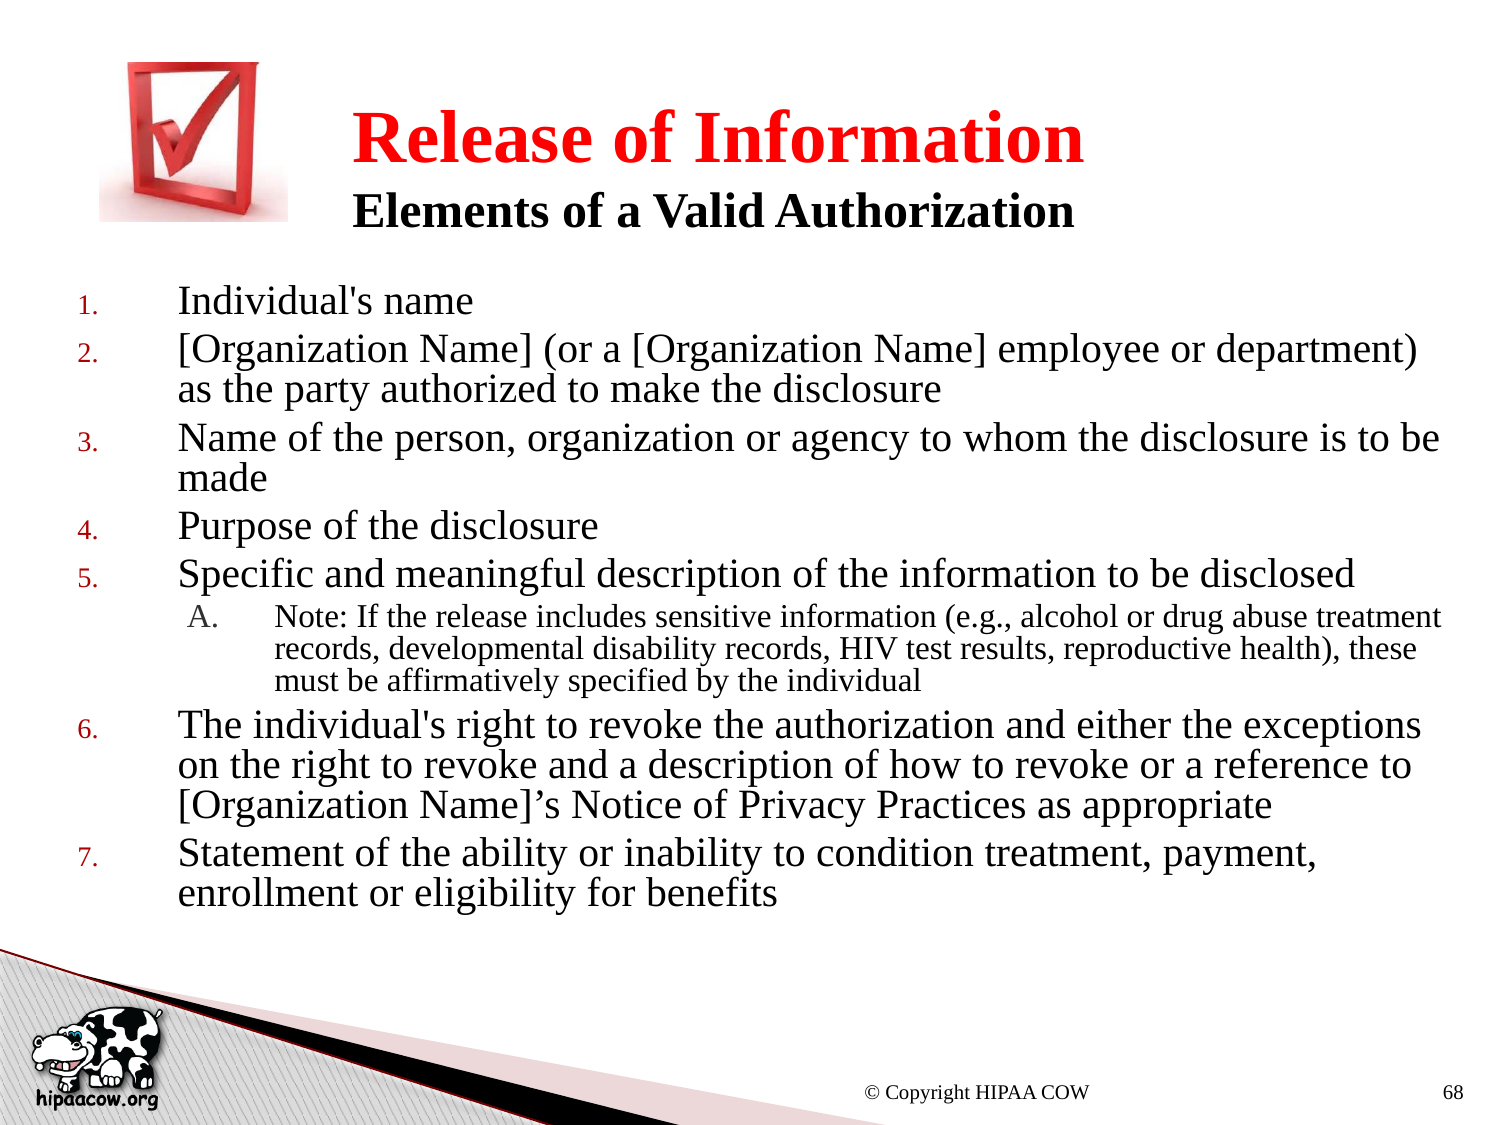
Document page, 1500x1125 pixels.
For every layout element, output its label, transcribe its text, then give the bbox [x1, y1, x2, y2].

list Individual's name [Organization Name] (or a [Organization Name] employee or department) as the party authorized to make the disclosure Name of the person, organization or agency to whom the disclosure is to be made Purpose of the disclosure Specific and meaningful description of the information to be disclosed Note: If the release includes sensitive information (e.g., alcohol or drug abuse treatment records, developmental disability records, HIV test results, reproductive health), these must be affirmatively specified by the individual The individual's right to revoke the authorization and either the exceptions on the right to revoke and a description of how to revoke or a reference to [Organization Name]’s Notice of Privacy Practices as appropriate Statement of the ability or inability to condition treatment, payment, enrollment or eligibility for benefits [62, 274, 1463, 938]
footer © Copyright HIPAA COW [718, 1051, 1105, 1112]
picture [99, 62, 288, 222]
slide_number 68 [1418, 1051, 1479, 1112]
picture [24, 999, 175, 1111]
title Release of Information Elements of a Valid Authorization [337, 75, 1288, 250]
